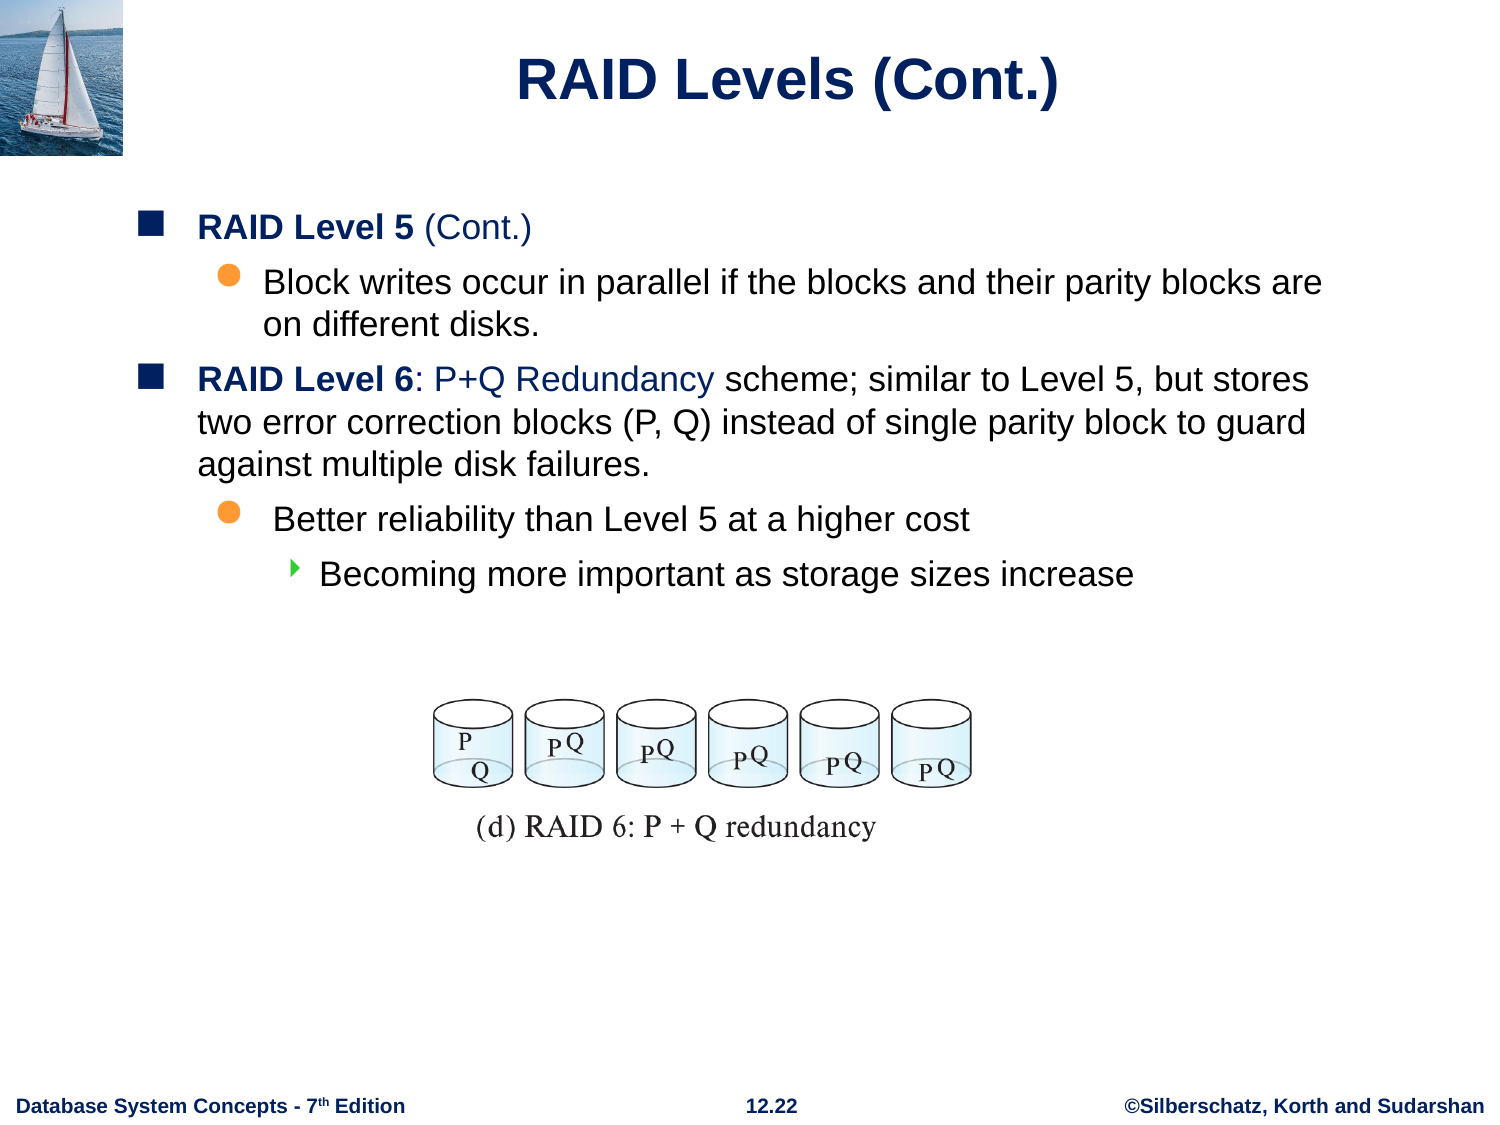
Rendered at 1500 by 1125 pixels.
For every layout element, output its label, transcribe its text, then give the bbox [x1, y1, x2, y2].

title RAID Levels (Cont.) [125, 18, 1452, 120]
picture [0, 0, 123, 156]
picture [319, 655, 1084, 842]
list RAID Level 5 (Cont.) Block writes occur in parallel if the blocks and their parity blocks are on different disks. RAID Level 6: P+Q Redundancy scheme; similar to Level 5, but stores two error correction blocks (P, Q) instead of single parity block to guard against multiple disk failures. Better reliability than Level 5 at a higher cost Becoming more important as storage sizes increase [126, 196, 1381, 624]
